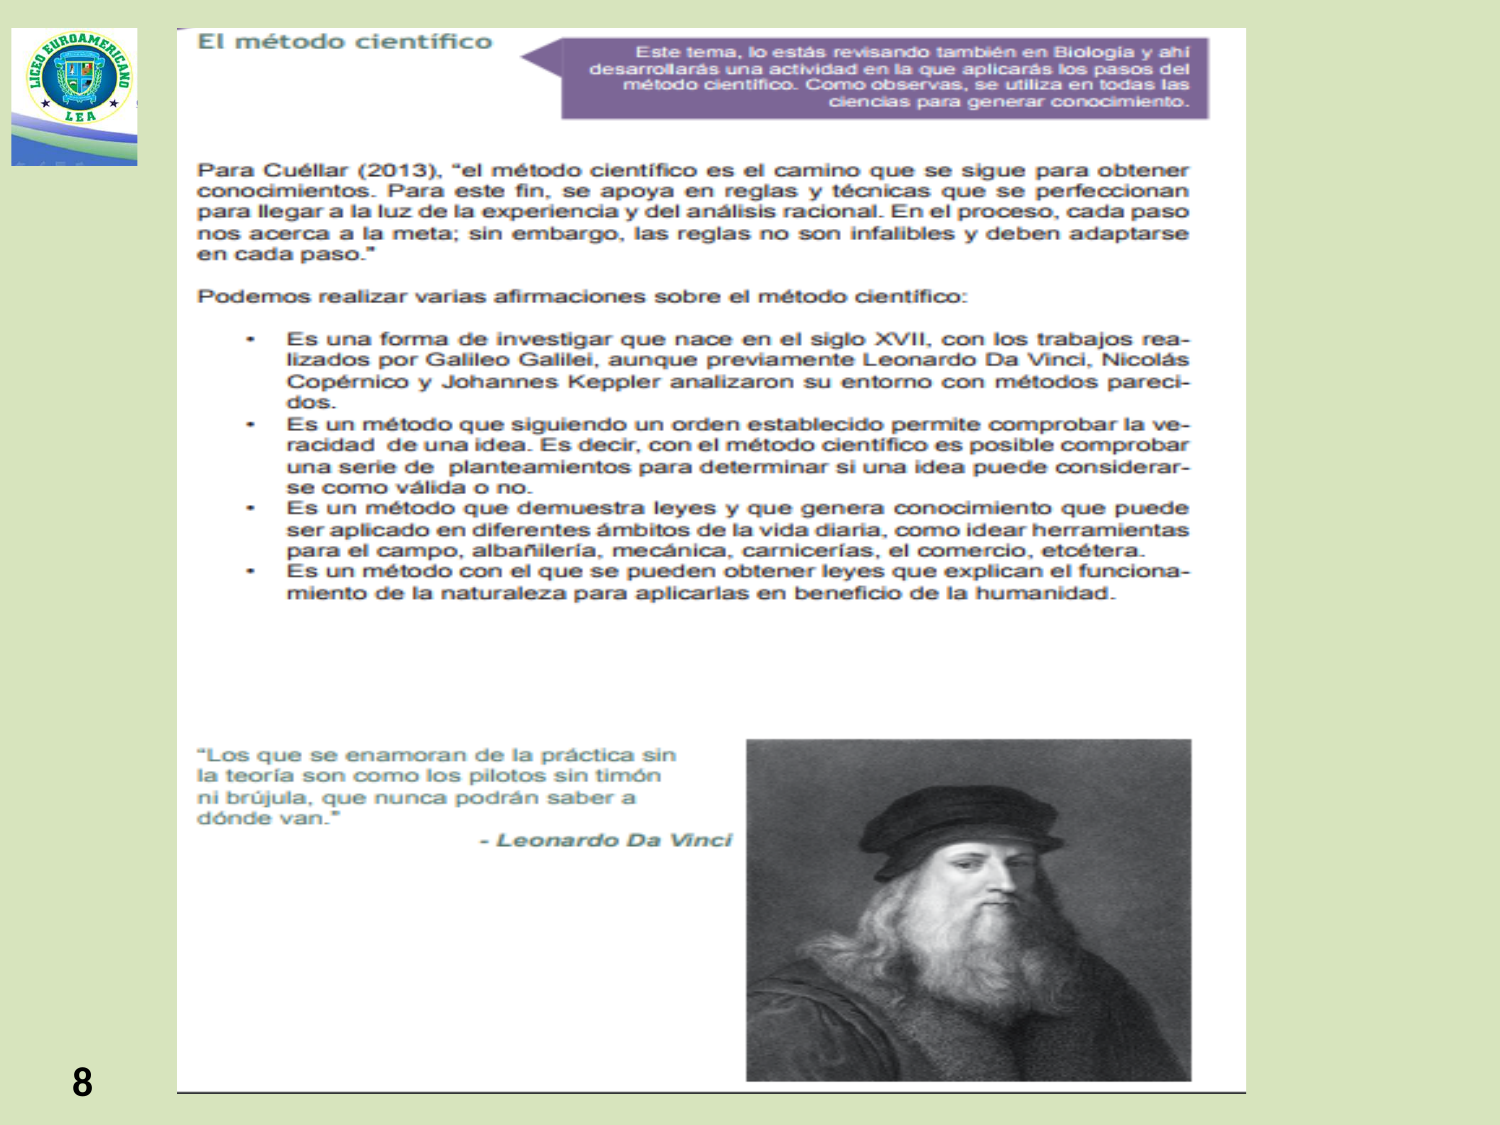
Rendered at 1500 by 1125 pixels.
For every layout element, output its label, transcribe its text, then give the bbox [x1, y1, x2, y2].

picture [11, 28, 138, 167]
picture [176, 28, 1247, 1095]
title 8 [17, 1036, 148, 1124]
